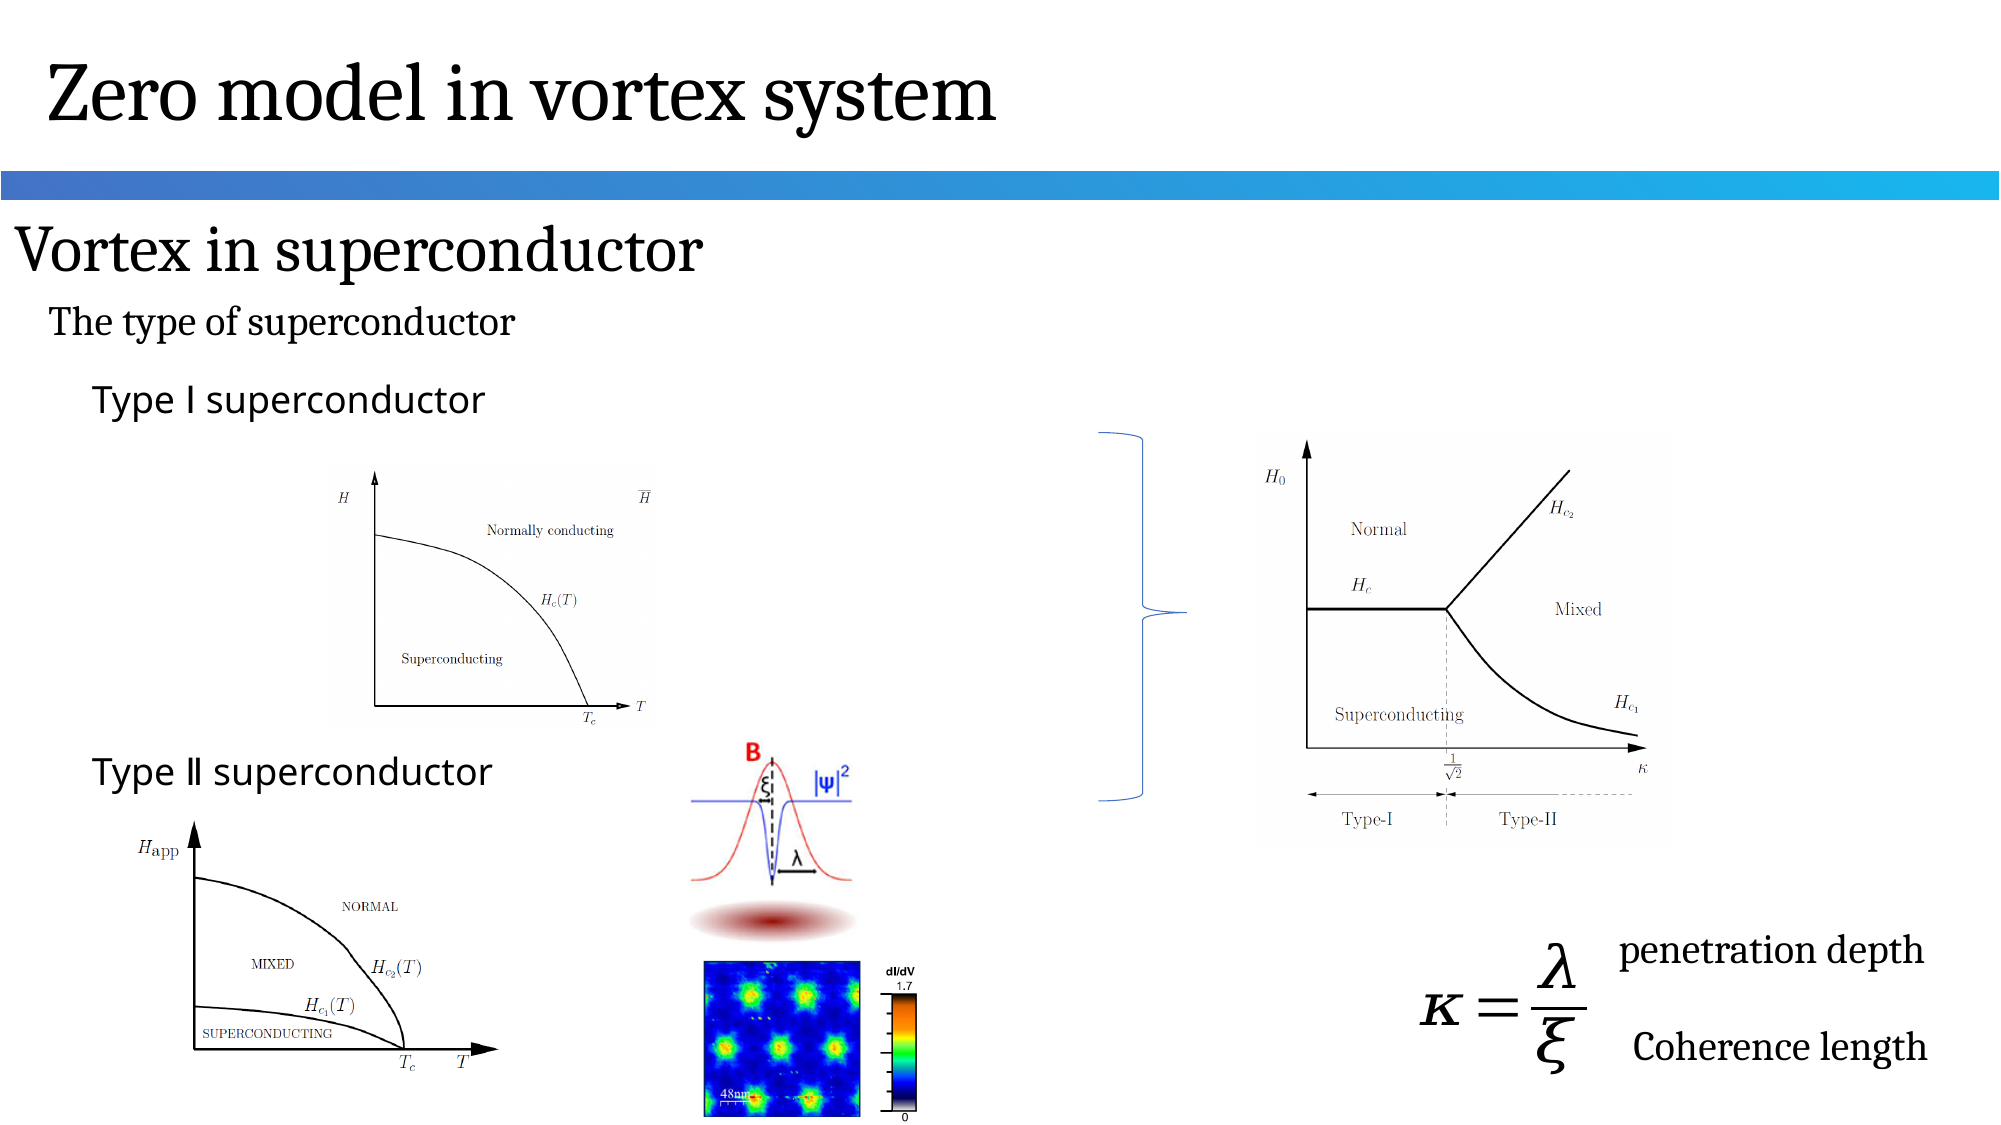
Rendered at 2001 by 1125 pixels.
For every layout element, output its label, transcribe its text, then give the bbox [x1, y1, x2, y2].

text_box Vortex in superconductor [0, 196, 1144, 292]
picture [874, 965, 925, 1124]
text_box Type Ⅰ superconductor [77, 369, 522, 429]
picture [119, 811, 510, 1078]
text_box The type of superconductor [33, 286, 953, 352]
text_box penetration depth [1603, 914, 2000, 980]
text_box Type Ⅱ superconductor [77, 740, 554, 800]
picture [327, 463, 659, 730]
text_box [0, 169, 2000, 202]
text_box Coherence length [1618, 1011, 2000, 1077]
picture [689, 740, 861, 1117]
picture [1253, 429, 1674, 847]
text_box Zero model in vortex system [33, 29, 1300, 145]
text_box [1098, 431, 1187, 802]
